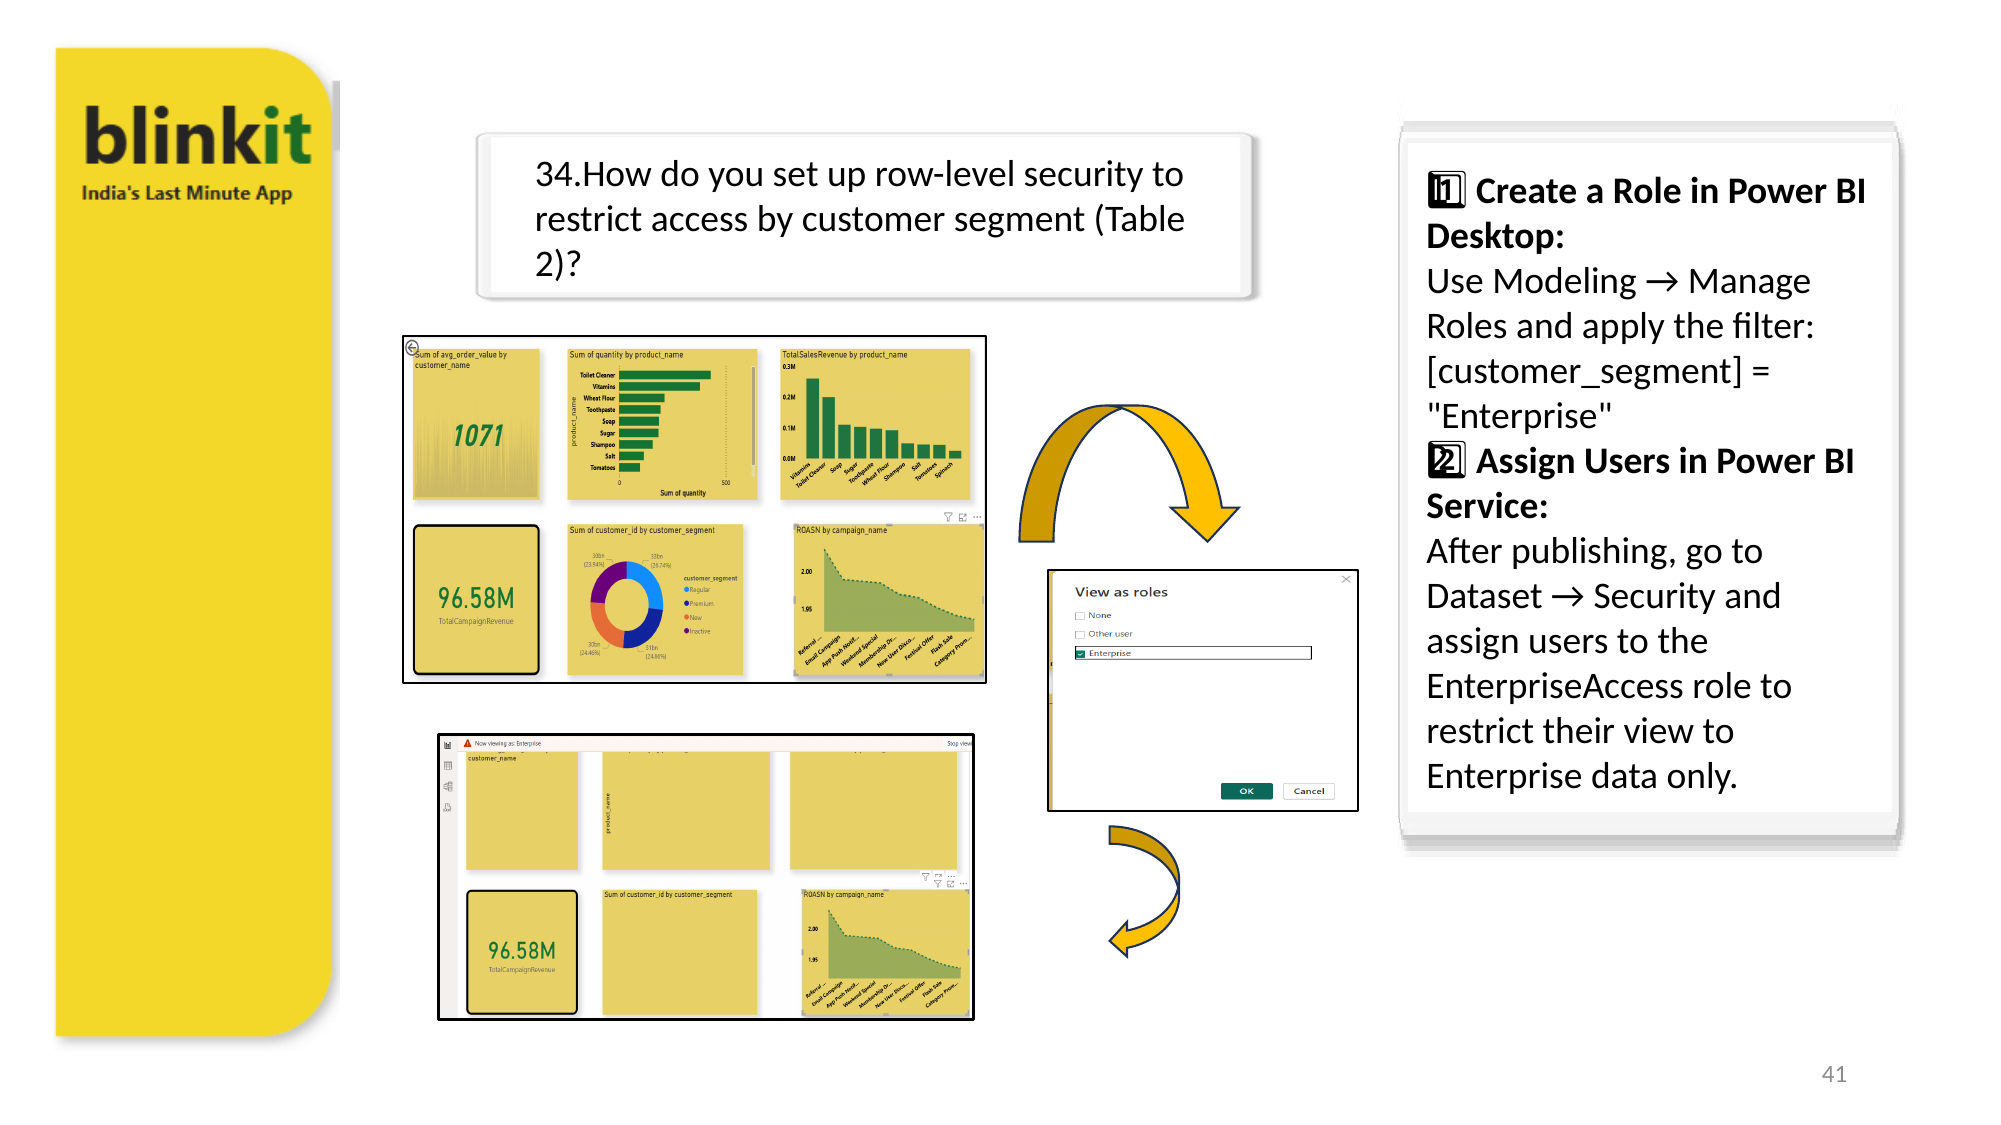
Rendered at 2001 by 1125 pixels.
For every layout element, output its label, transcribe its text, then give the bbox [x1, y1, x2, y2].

text_box [1018, 404, 1242, 544]
picture [404, 337, 985, 682]
picture [1389, 99, 1908, 863]
picture [1049, 570, 1358, 811]
text_box [1108, 825, 1181, 959]
picture [439, 735, 972, 1018]
picture [463, 127, 1266, 304]
slide_number 41 [1412, 1042, 1863, 1103]
picture [53, 42, 340, 1052]
